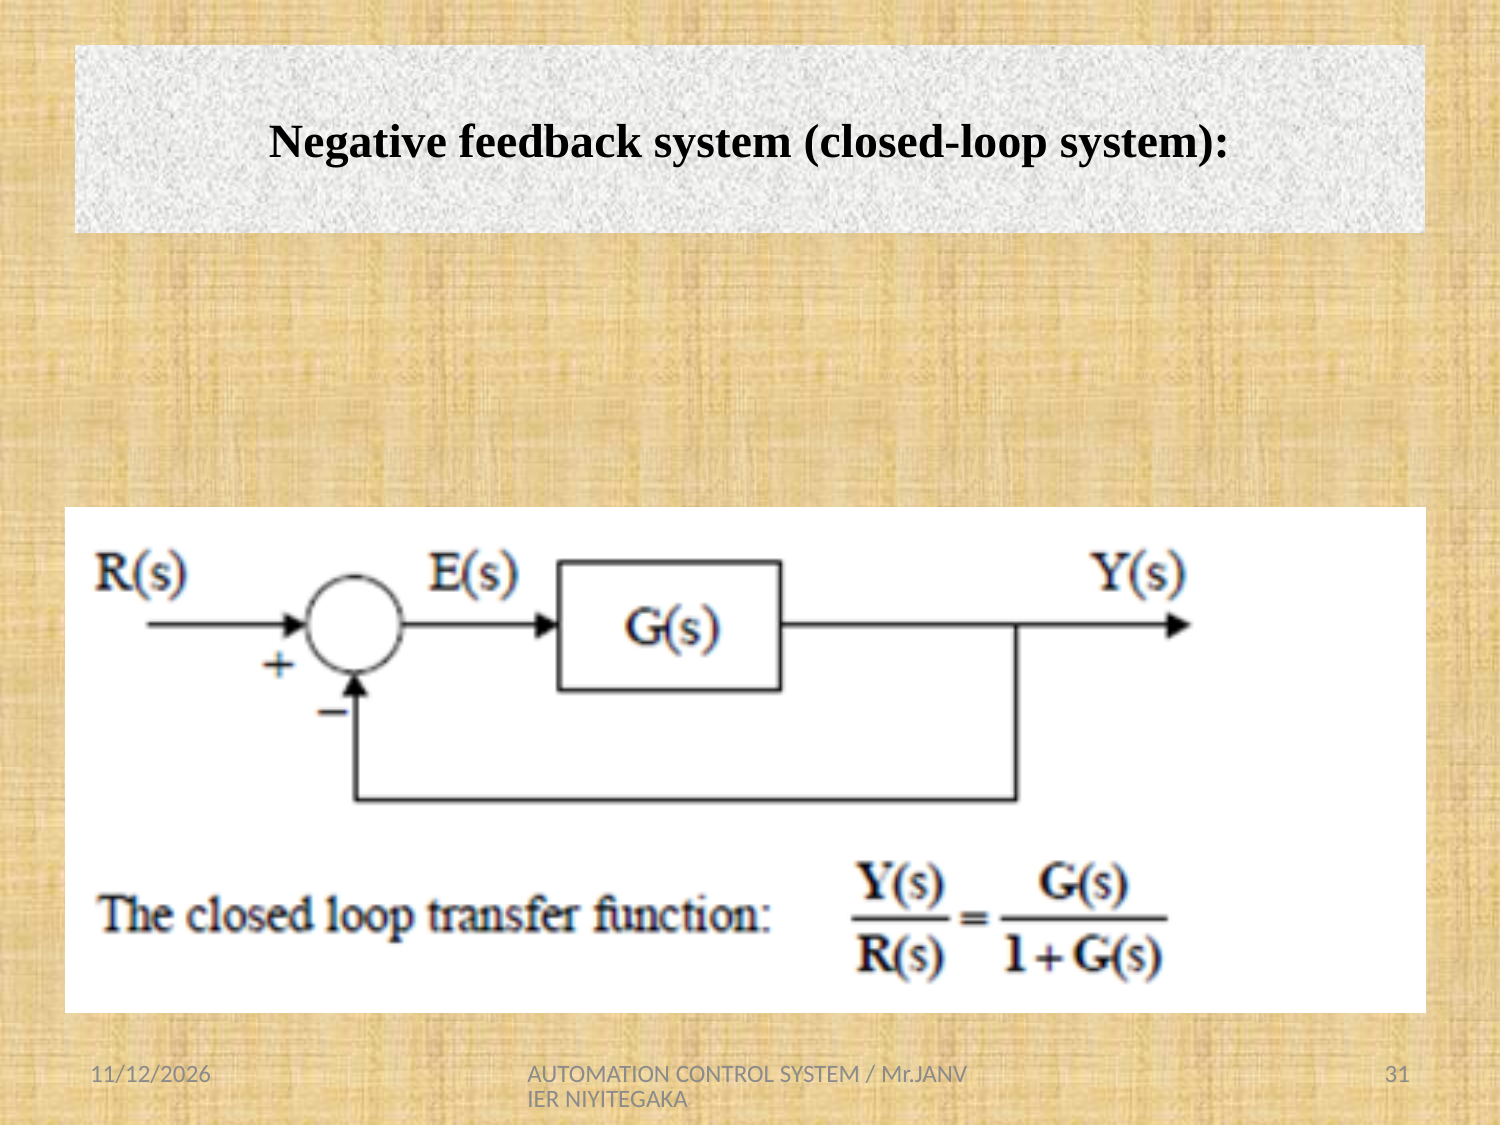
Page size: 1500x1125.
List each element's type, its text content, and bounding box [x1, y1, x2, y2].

footer AUTOMATION CONTROL SYSTEM / Mr.JANVIER NIYITEGAKA [512, 1042, 988, 1103]
slide_number 31 [1074, 1042, 1425, 1103]
picture [0, 0, 1500, 1125]
title Negative feedback system (closed-loop system): [75, 45, 1425, 233]
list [65, 507, 1427, 1013]
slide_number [75, 1042, 425, 1103]
